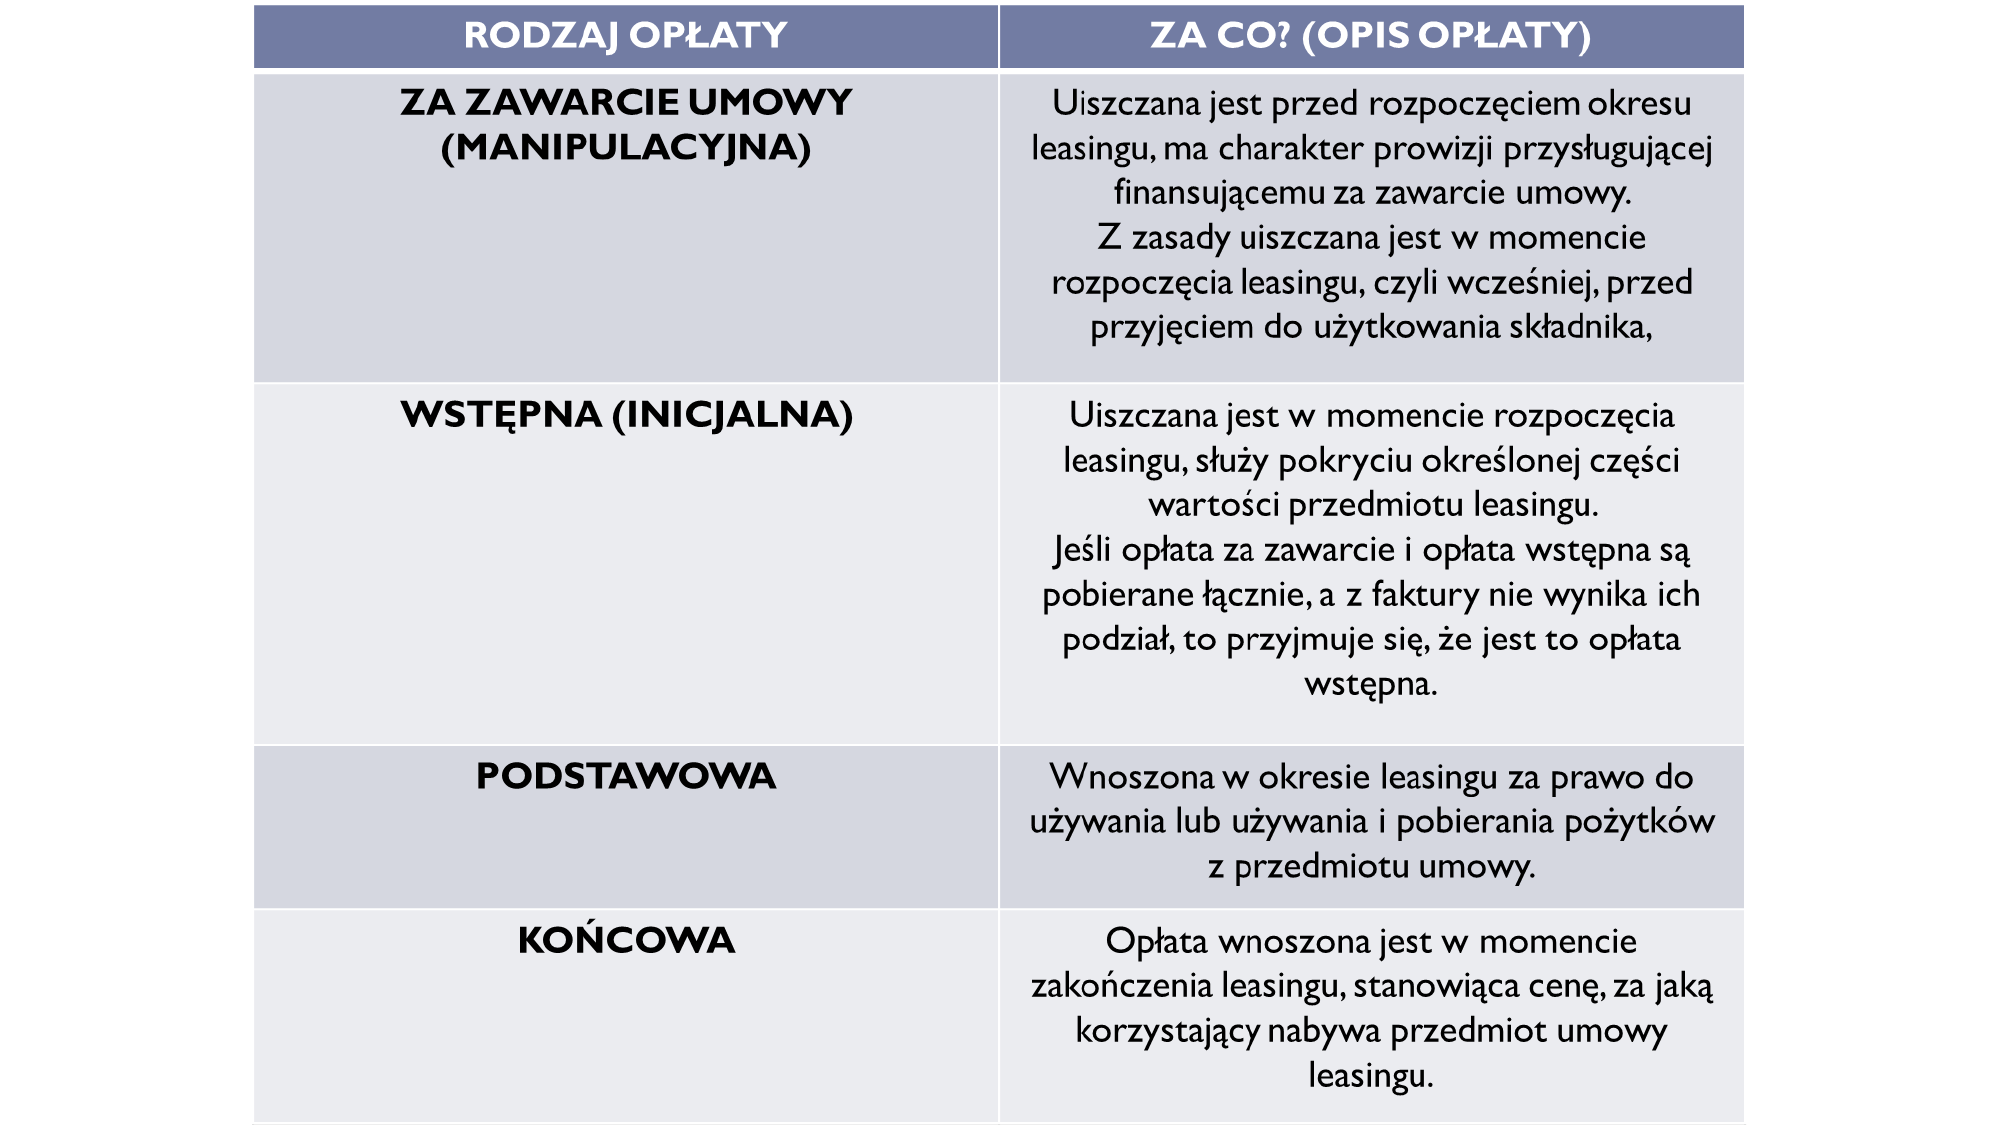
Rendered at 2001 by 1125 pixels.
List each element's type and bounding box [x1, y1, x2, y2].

picture [251, 0, 1749, 1125]
